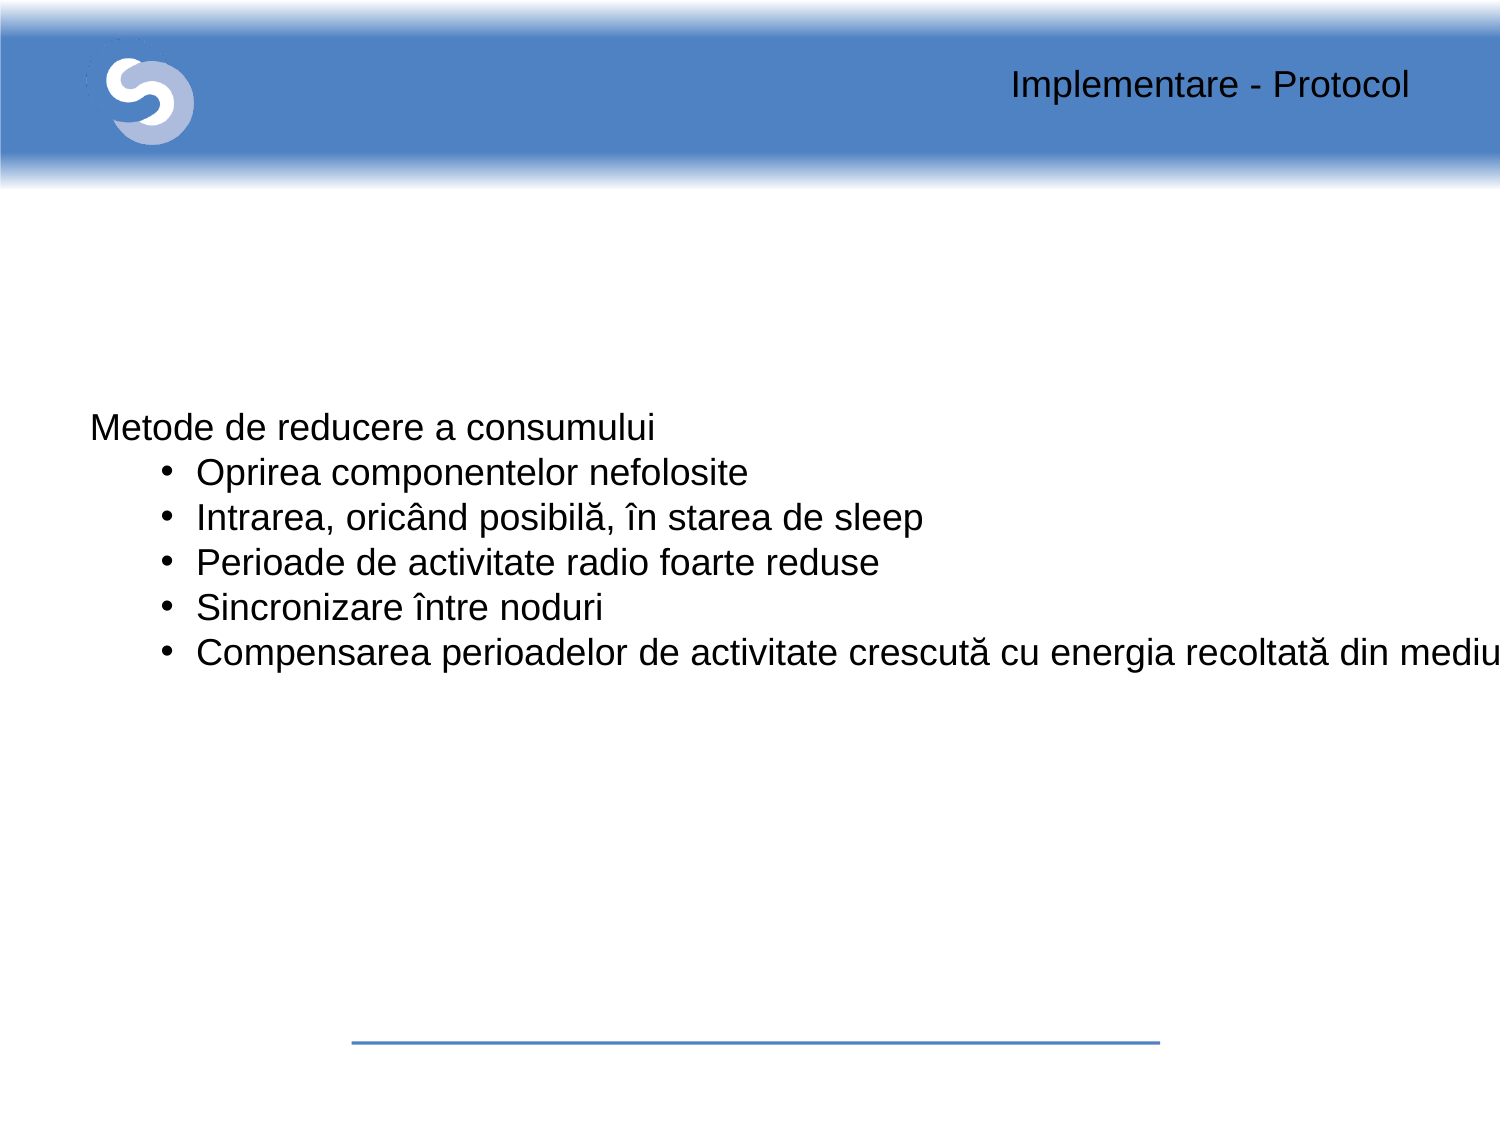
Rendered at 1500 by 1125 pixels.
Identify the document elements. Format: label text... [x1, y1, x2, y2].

text_box Implementare - Protocol [199, 11, 1425, 155]
text_box Metode de reducere a consumului Oprirea componentelor nefolosite Intrarea, oricând posibilă, în starea de sleep Perioade de activitate radio foarte reduse Sincronizare între noduri Compensarea perioadelor de activitate crescută cu energia recoltată din mediul înconjurător [74, 203, 1425, 872]
picture [0, 0, 1500, 189]
